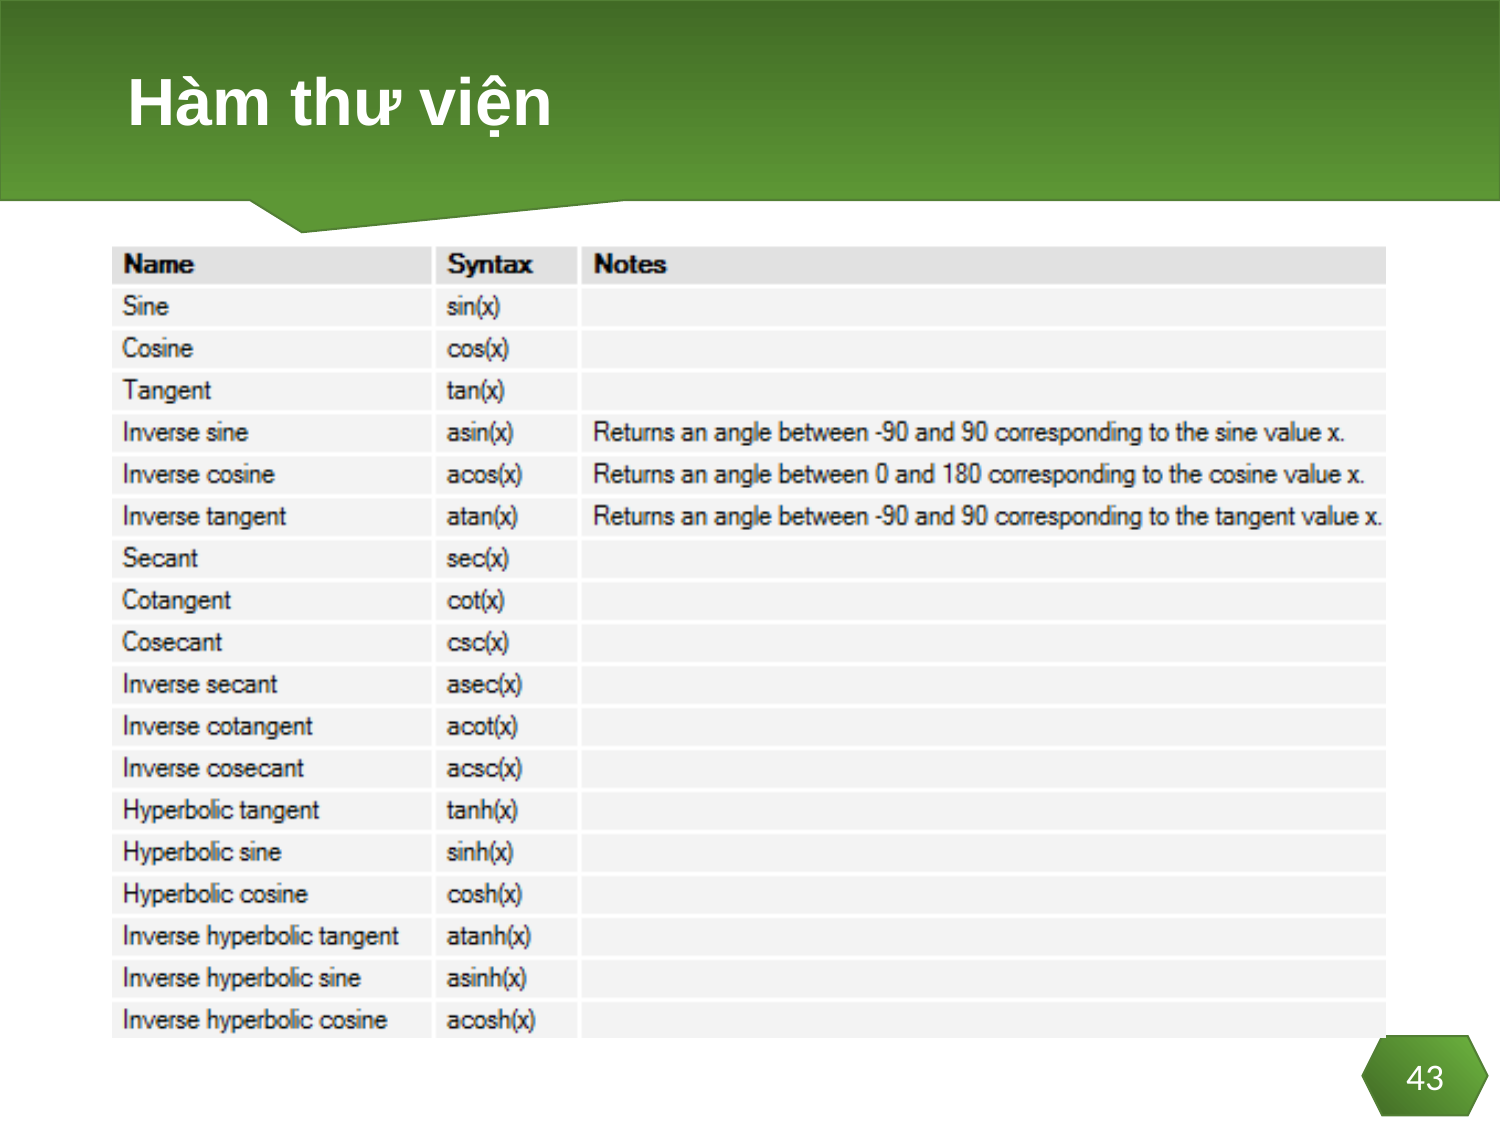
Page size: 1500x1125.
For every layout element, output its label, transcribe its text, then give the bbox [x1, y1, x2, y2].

title Hàm thư viện [112, 24, 1303, 183]
picture [112, 244, 1386, 1038]
